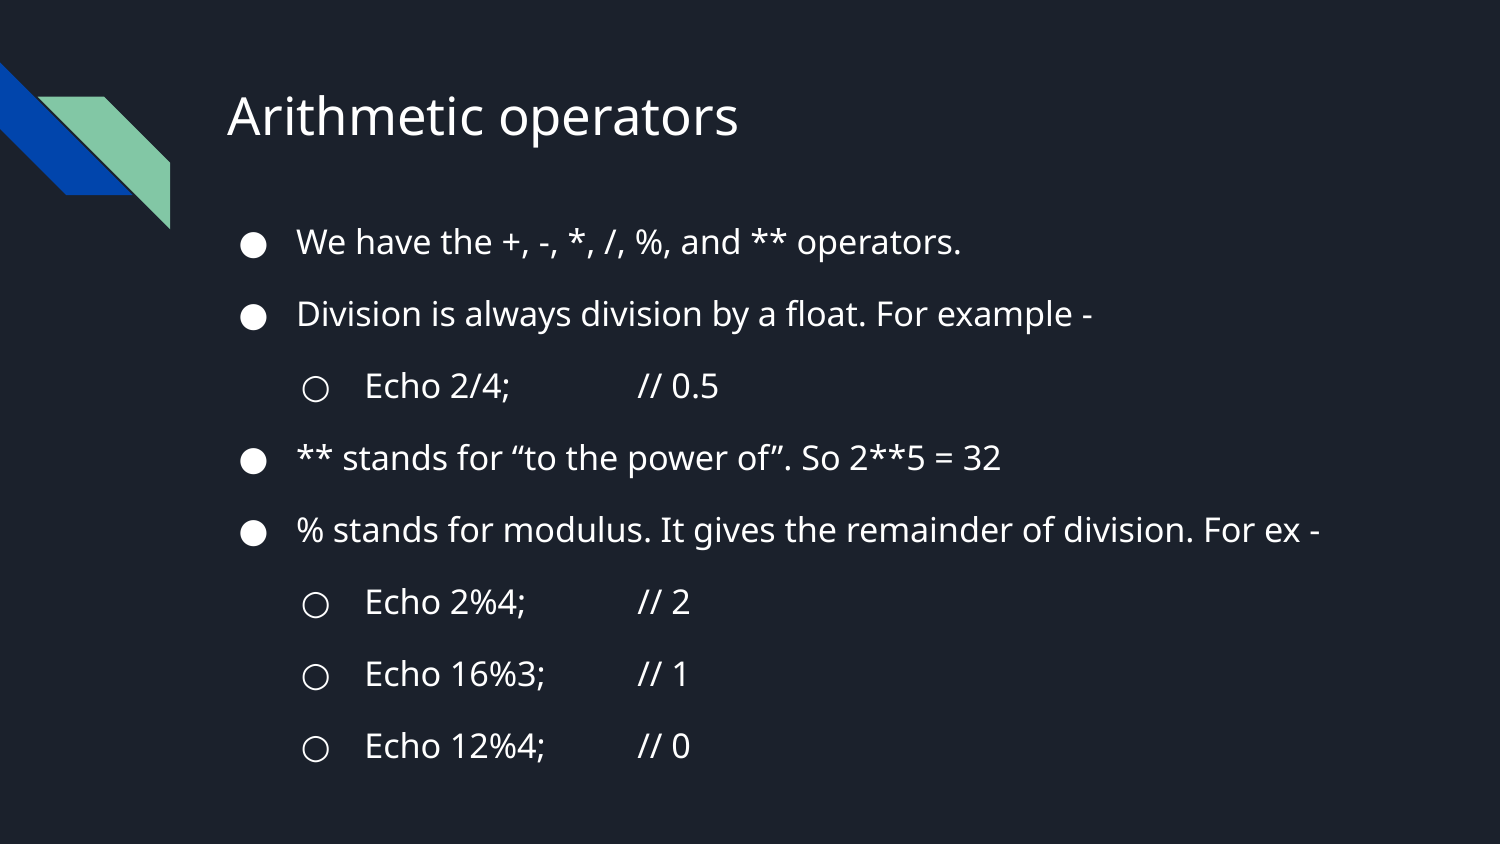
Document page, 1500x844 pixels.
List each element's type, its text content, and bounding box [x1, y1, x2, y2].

title Arithmetic operators [212, 64, 1368, 167]
list We have the +, -, *, /, %, and ** operators. Division is always division by a float. For example - Echo 2/4; // 0.5 ** stands for “to the power of”. So 2**5 = 32 % stands for modulus. It gives the remainder of division. For ex - Echo 2%4; // 2 Echo 16%3; // 1 Echo 12%4; // 0 [212, 196, 1368, 790]
